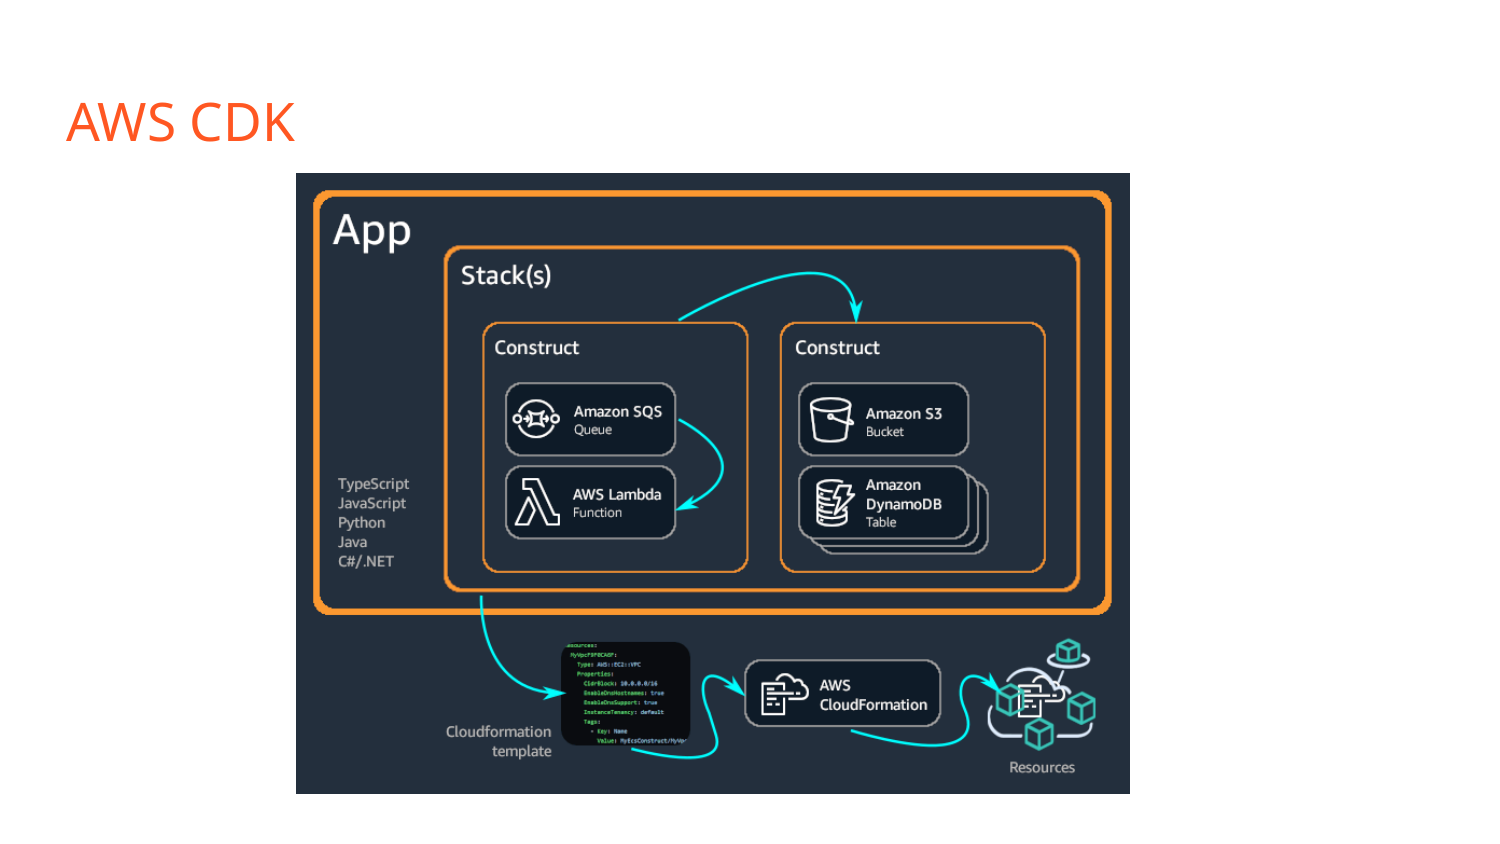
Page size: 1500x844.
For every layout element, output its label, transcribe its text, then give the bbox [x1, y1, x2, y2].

title AWS CDK [51, 72, 1449, 167]
picture [296, 173, 1131, 794]
